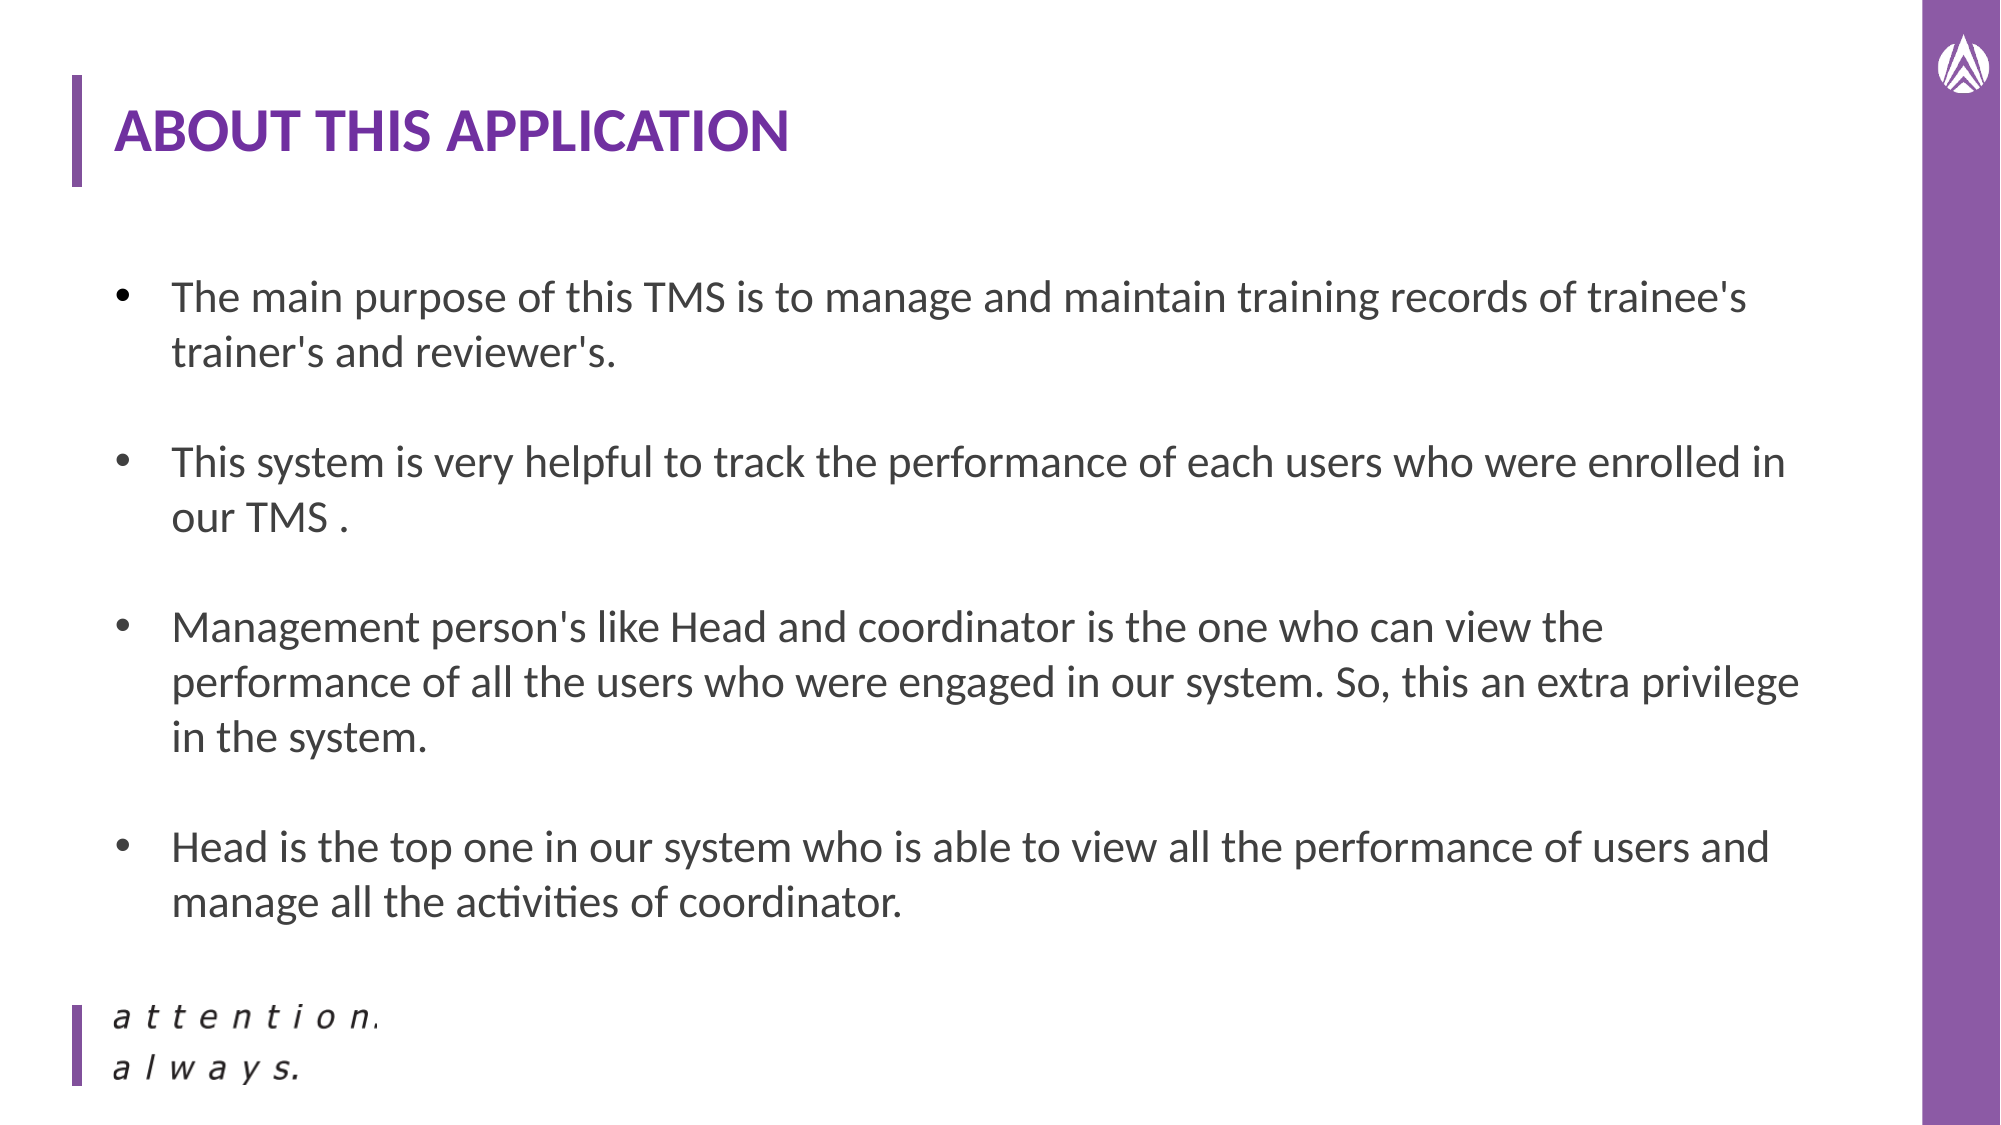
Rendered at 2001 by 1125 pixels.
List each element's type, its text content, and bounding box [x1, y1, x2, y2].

picture [1935, 32, 1992, 95]
title ABOUT THIS APPLICATION [100, 89, 1847, 173]
text_box ​The main purpose of this TMS is to manage and maintain training records of trainee's trainer's and reviewer's.​ This system is very helpful to track the performance of each users who were enrolled in our TMS .​ Management person's like Head and coordinator is the one who can view the performance of all the users who were engaged in our system. So, this an extra privilege in the system. ​ Head is the top one in our system who is able to view all the performance of users and manage all the activities of coordinator. [100, 259, 1847, 935]
